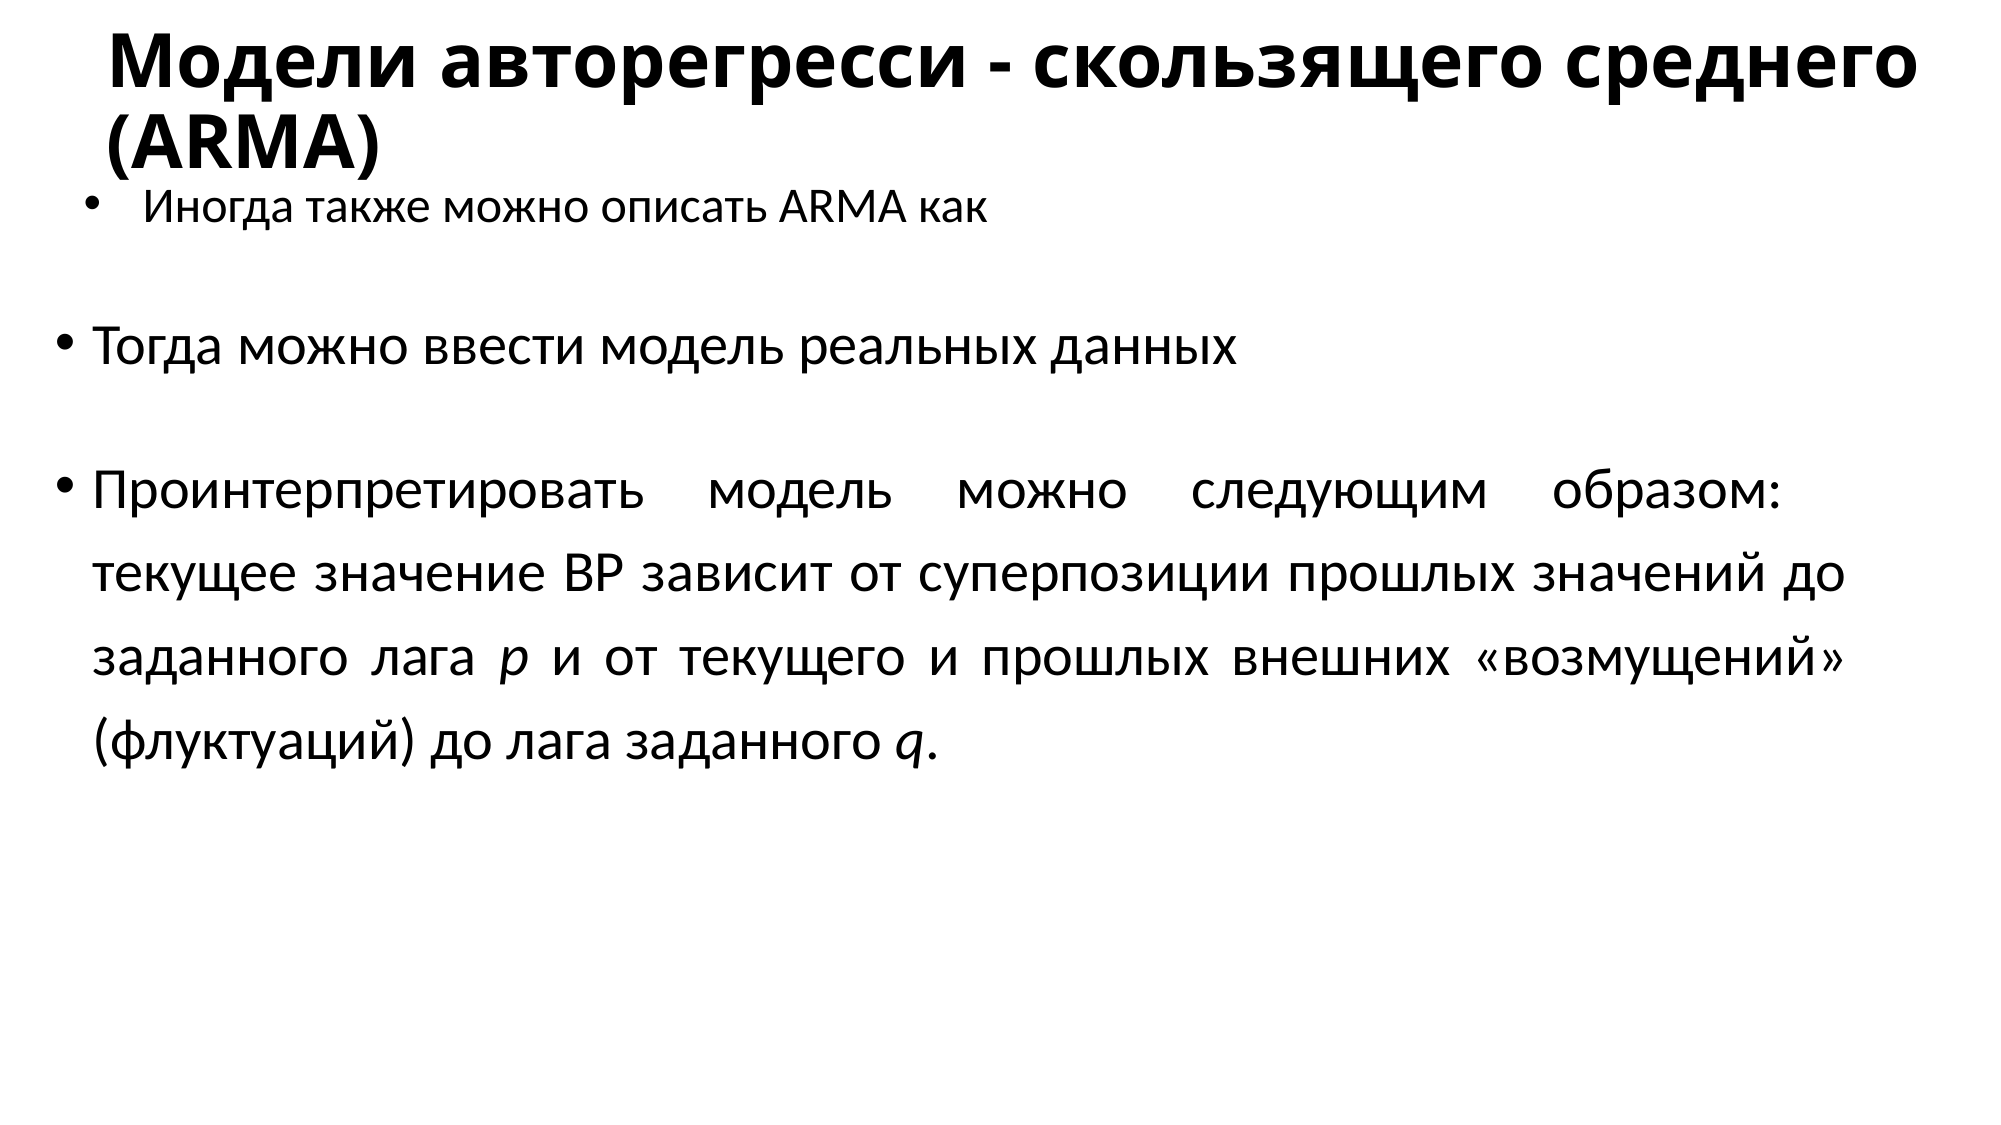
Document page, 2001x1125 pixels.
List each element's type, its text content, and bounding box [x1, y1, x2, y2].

title Модели авторегресси - скользящего среднего (ARMA) [91, 35, 1950, 172]
